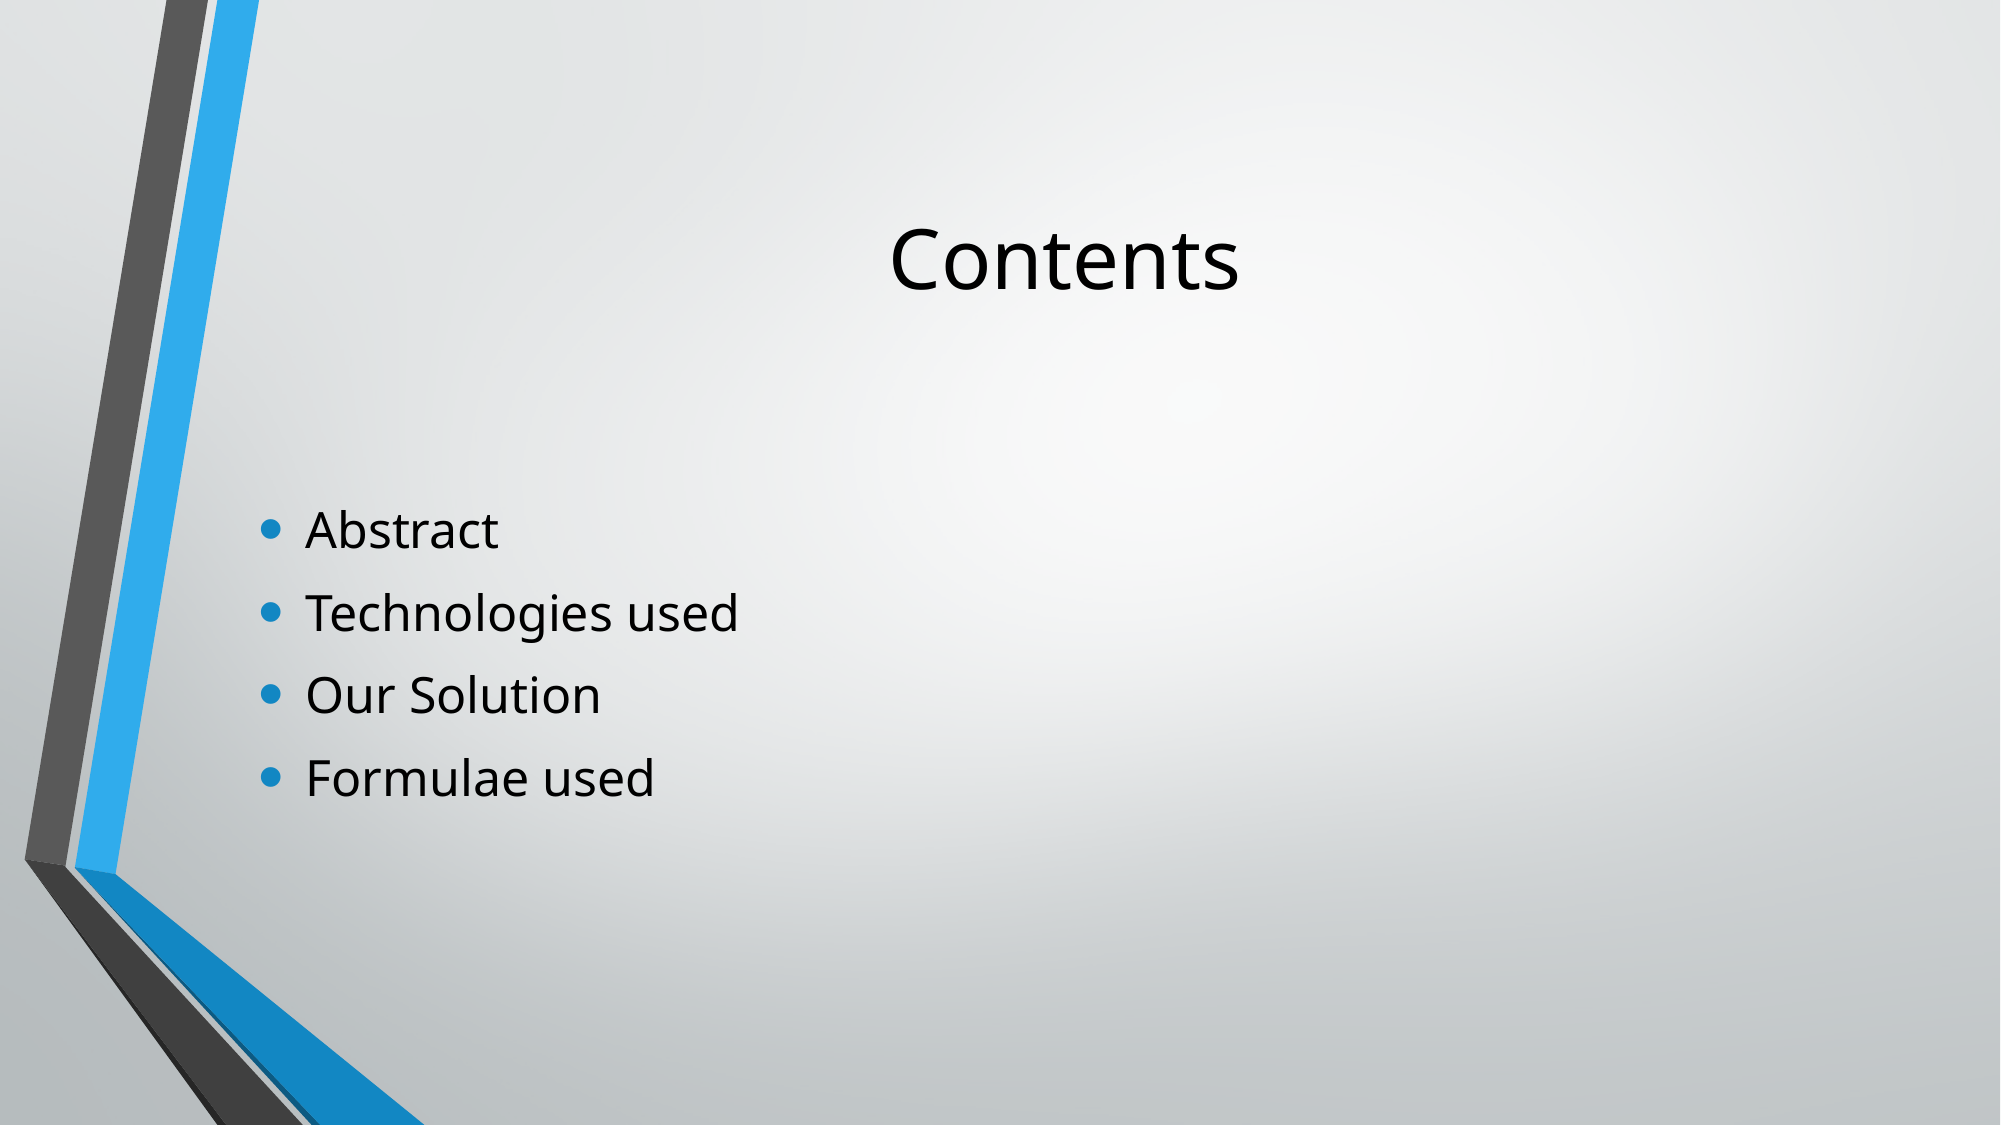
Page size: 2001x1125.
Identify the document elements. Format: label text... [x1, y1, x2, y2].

list Abstract Technologies used Our Solution Formulae used [243, 437, 1887, 950]
title Contents [243, 112, 1887, 400]
